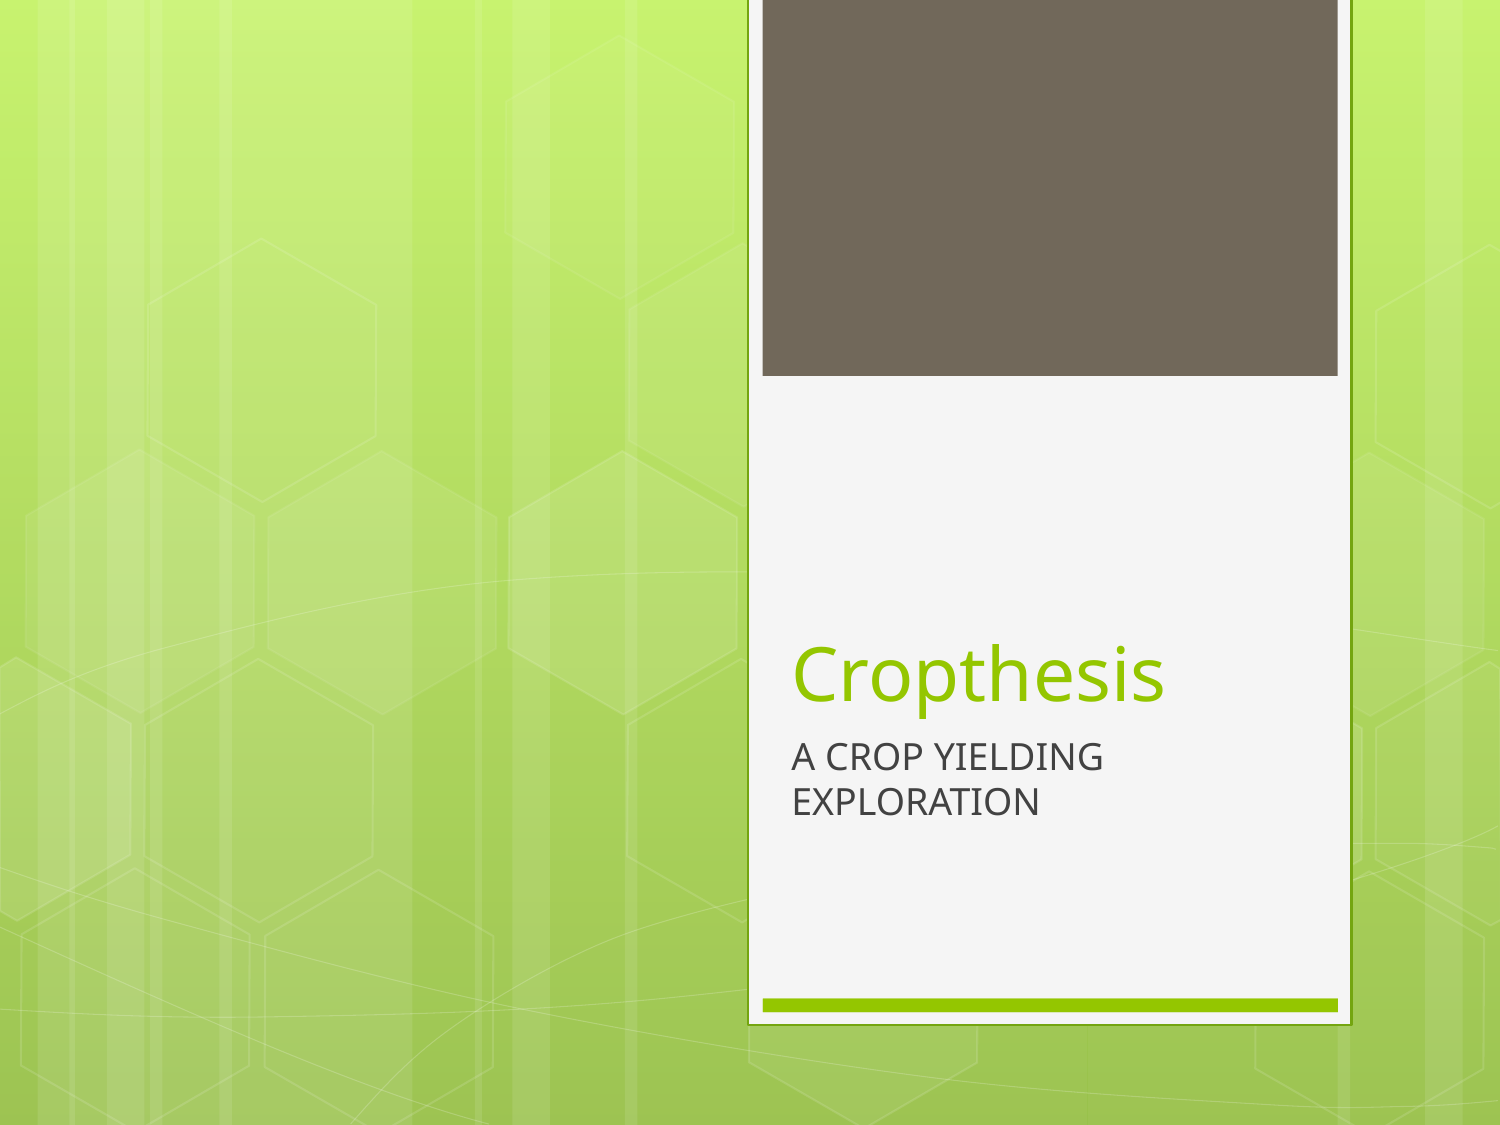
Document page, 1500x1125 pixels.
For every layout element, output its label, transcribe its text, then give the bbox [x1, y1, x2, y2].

subtitle A CROP YIELDING EXPLORATION [776, 725, 1320, 933]
title Cropthesis [776, 444, 1320, 724]
